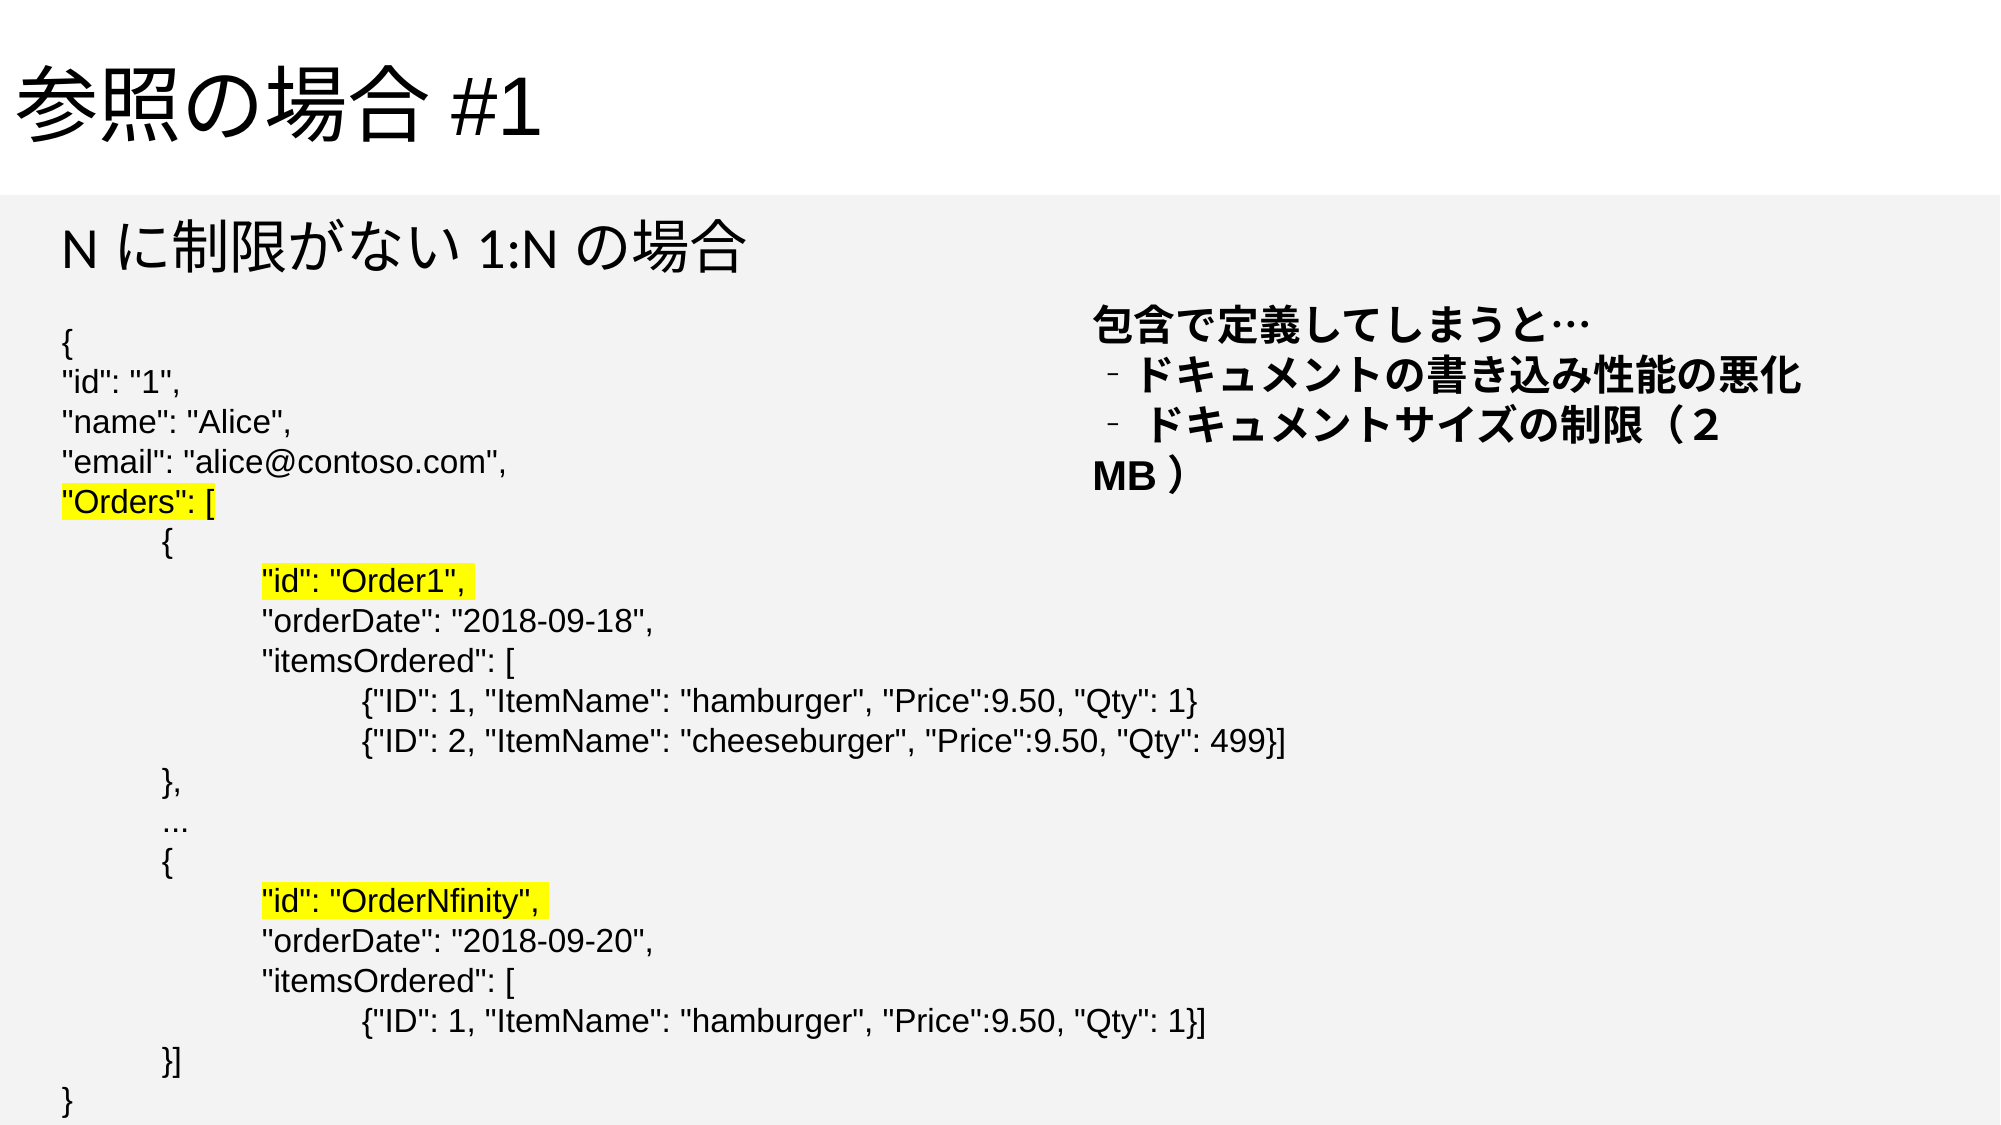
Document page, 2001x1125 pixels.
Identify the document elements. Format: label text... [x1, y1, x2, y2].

text_box 包含で定義してしまうと… ‐ドキュメントの書き込み性能の悪化 ‐ドキュメントサイズの制限（２MB） [1092, 299, 1839, 500]
title 参照の場合#1 [0, 0, 1725, 218]
text_box Nに制限がない1:Nの場合 [47, 210, 1855, 403]
text_box { "id": "1", "name": "Alice", "email": "alice@contoso.com", "Orders": [ { "id": "Order1", "orderDate": "2018-09-18", "itemsOrdered": [ {"ID": 1, "ItemName": "hamburger", "Price":9.50, "Qty": 1} {"ID": 2, "ItemName": "cheeseburger", "Price":9.50, "Qty": 499}] }, ... { "id": "OrderNfinity", "orderDate": "2018-09-20", "itemsOrdered": [ {"ID": 1, "ItemName": "hamburger", "Price":9.50, "Qty": 1}] }] } [47, 232, 1788, 1125]
